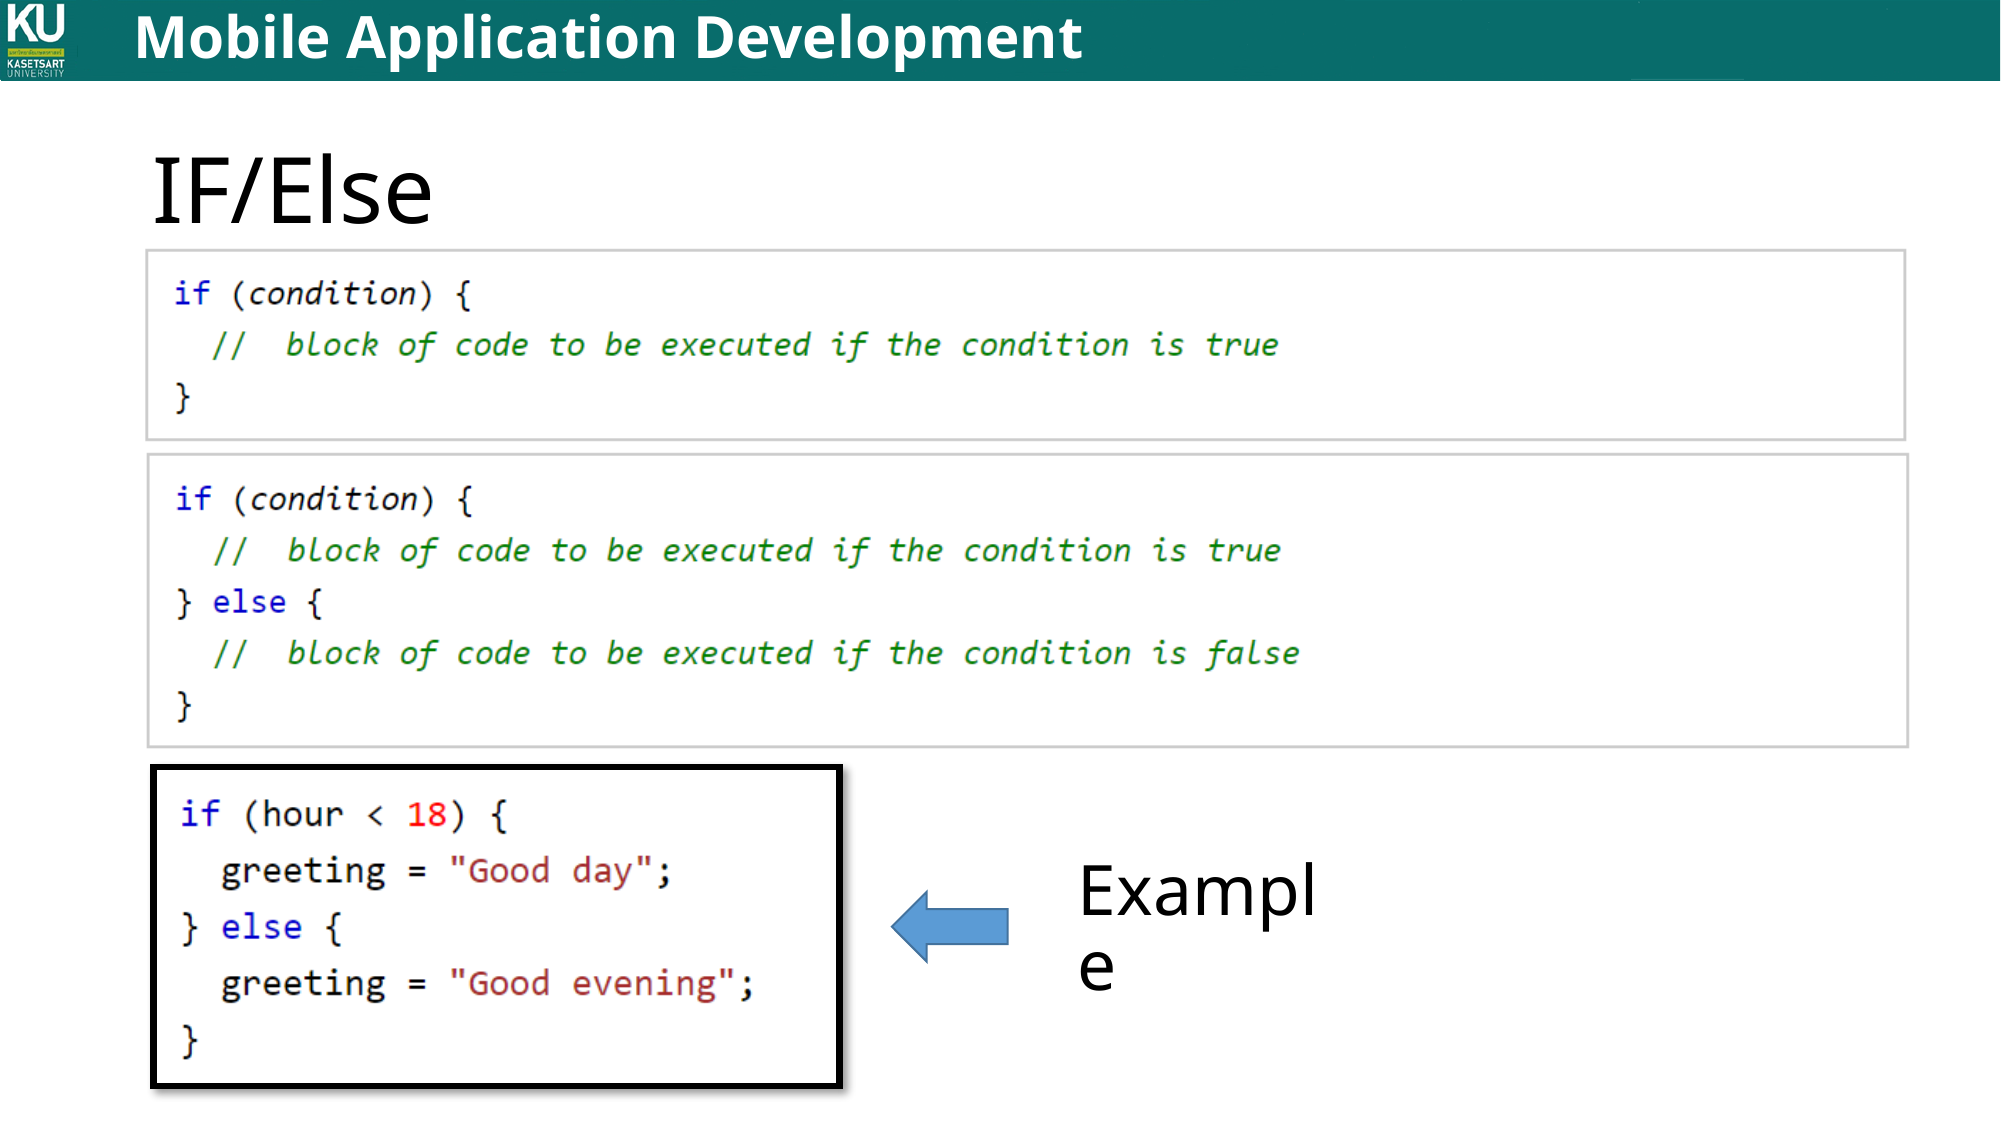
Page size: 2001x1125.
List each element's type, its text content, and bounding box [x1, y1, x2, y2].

text_box Example [1062, 846, 1370, 1014]
title IF/Else [137, 110, 1863, 242]
picture [0, 0, 2001, 81]
picture [137, 242, 1915, 758]
picture [156, 770, 837, 1083]
text_box [890, 889, 1009, 965]
